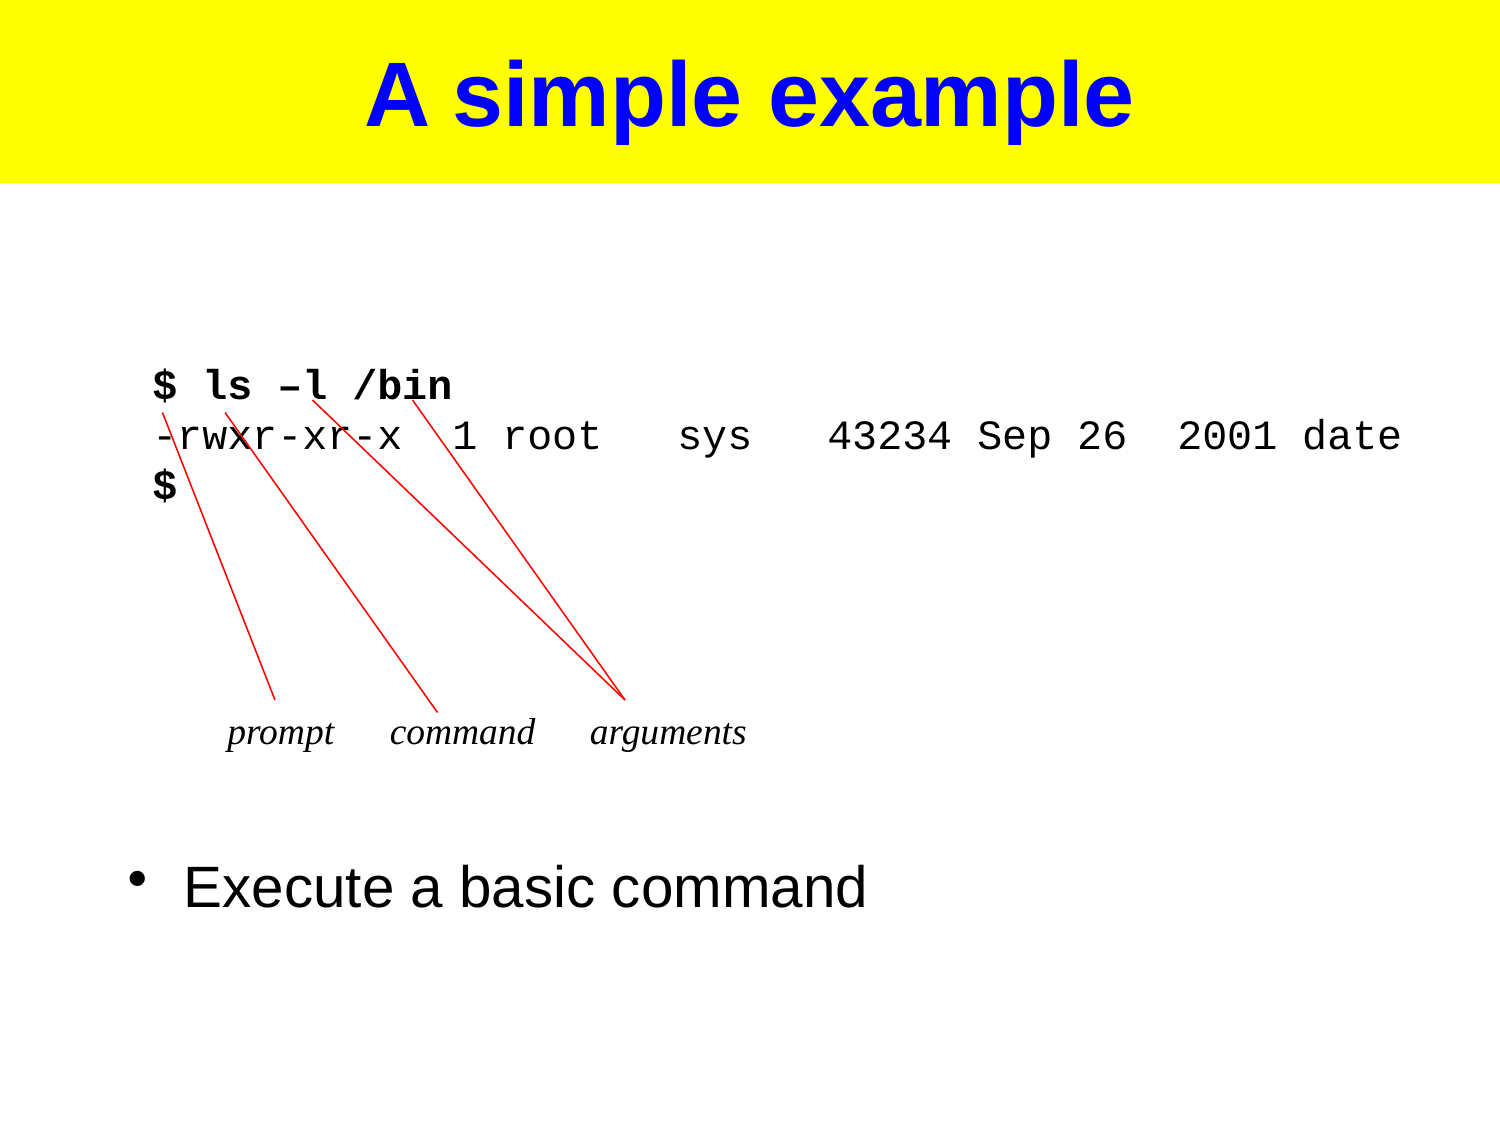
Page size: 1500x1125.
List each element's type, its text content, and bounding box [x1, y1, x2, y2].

list Execute a basic command [112, 849, 1388, 946]
title A simple example [0, 0, 1500, 184]
text_box command [375, 699, 563, 760]
text_box arguments [574, 699, 800, 760]
text_box $ ls –l /bin -rwxr-xr-x 1 root sys 43234 Sep 26 2001 date $ [137, 350, 1438, 515]
text_box prompt [212, 699, 375, 760]
